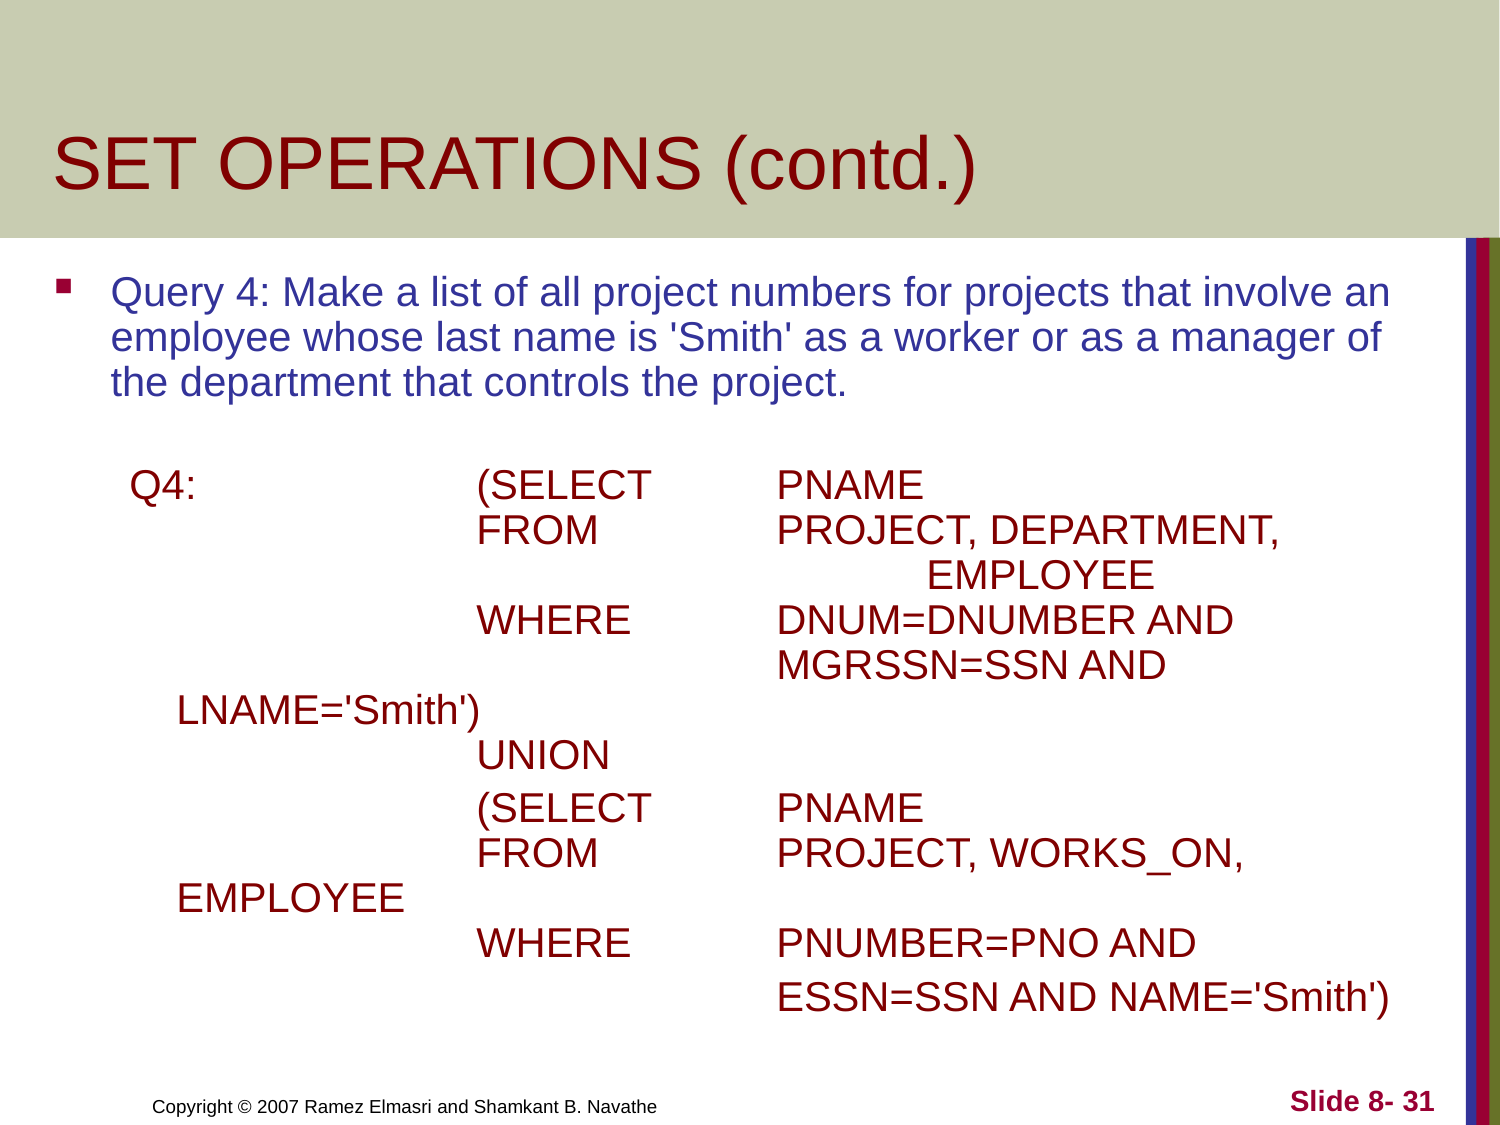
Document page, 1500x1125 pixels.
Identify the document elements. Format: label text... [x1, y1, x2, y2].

list Query 4: Make a list of all project numbers for projects that involve an employee whose last name is 'Smith' as a worker or as a manager of the department that controls the project. Q4: (SELECT PNAME FROM PROJECT, DEPARTMENT, EMPLOYEE WHERE DNUM=DNUMBER AND MGRSSN=SSN AND LNAME='Smith') UNION (SELECT PNAME FROM PROJECT, WORKS_ON, EMPLOYEE WHERE PNUMBER=PNO AND ESSN=SSN AND NAME='Smith') [39, 262, 1400, 1013]
slide_number Slide 8- 31 [1137, 1050, 1450, 1125]
title SET OPERATIONS (contd.) [37, 49, 1317, 213]
